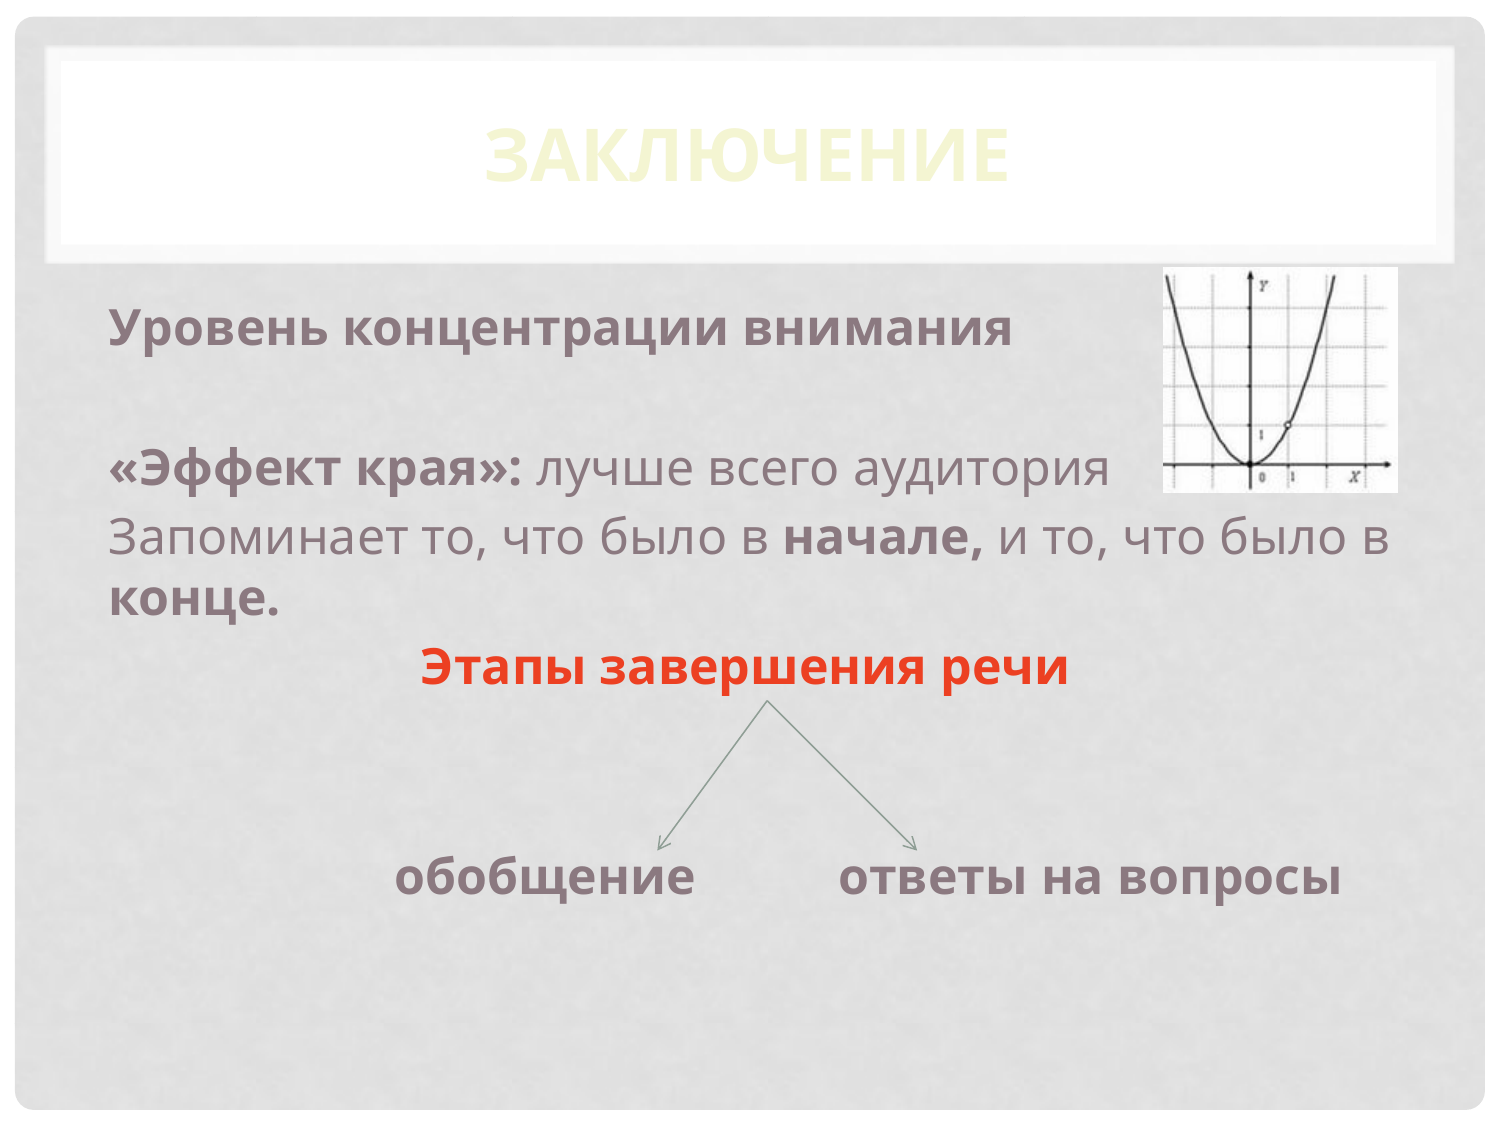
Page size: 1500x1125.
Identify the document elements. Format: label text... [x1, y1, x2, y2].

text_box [768, 700, 918, 851]
title ЗАКЛЮЧЕНИЕ [69, 66, 1425, 238]
list Уровень концентрации внимания «Эффект края»: лучше всего аудитория Запоминает то, что было в начале, и то, что было в конце. Этапы завершения речи обобщение ответы на вопросы [75, 287, 1425, 1005]
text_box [657, 700, 768, 851]
picture [1163, 266, 1399, 493]
